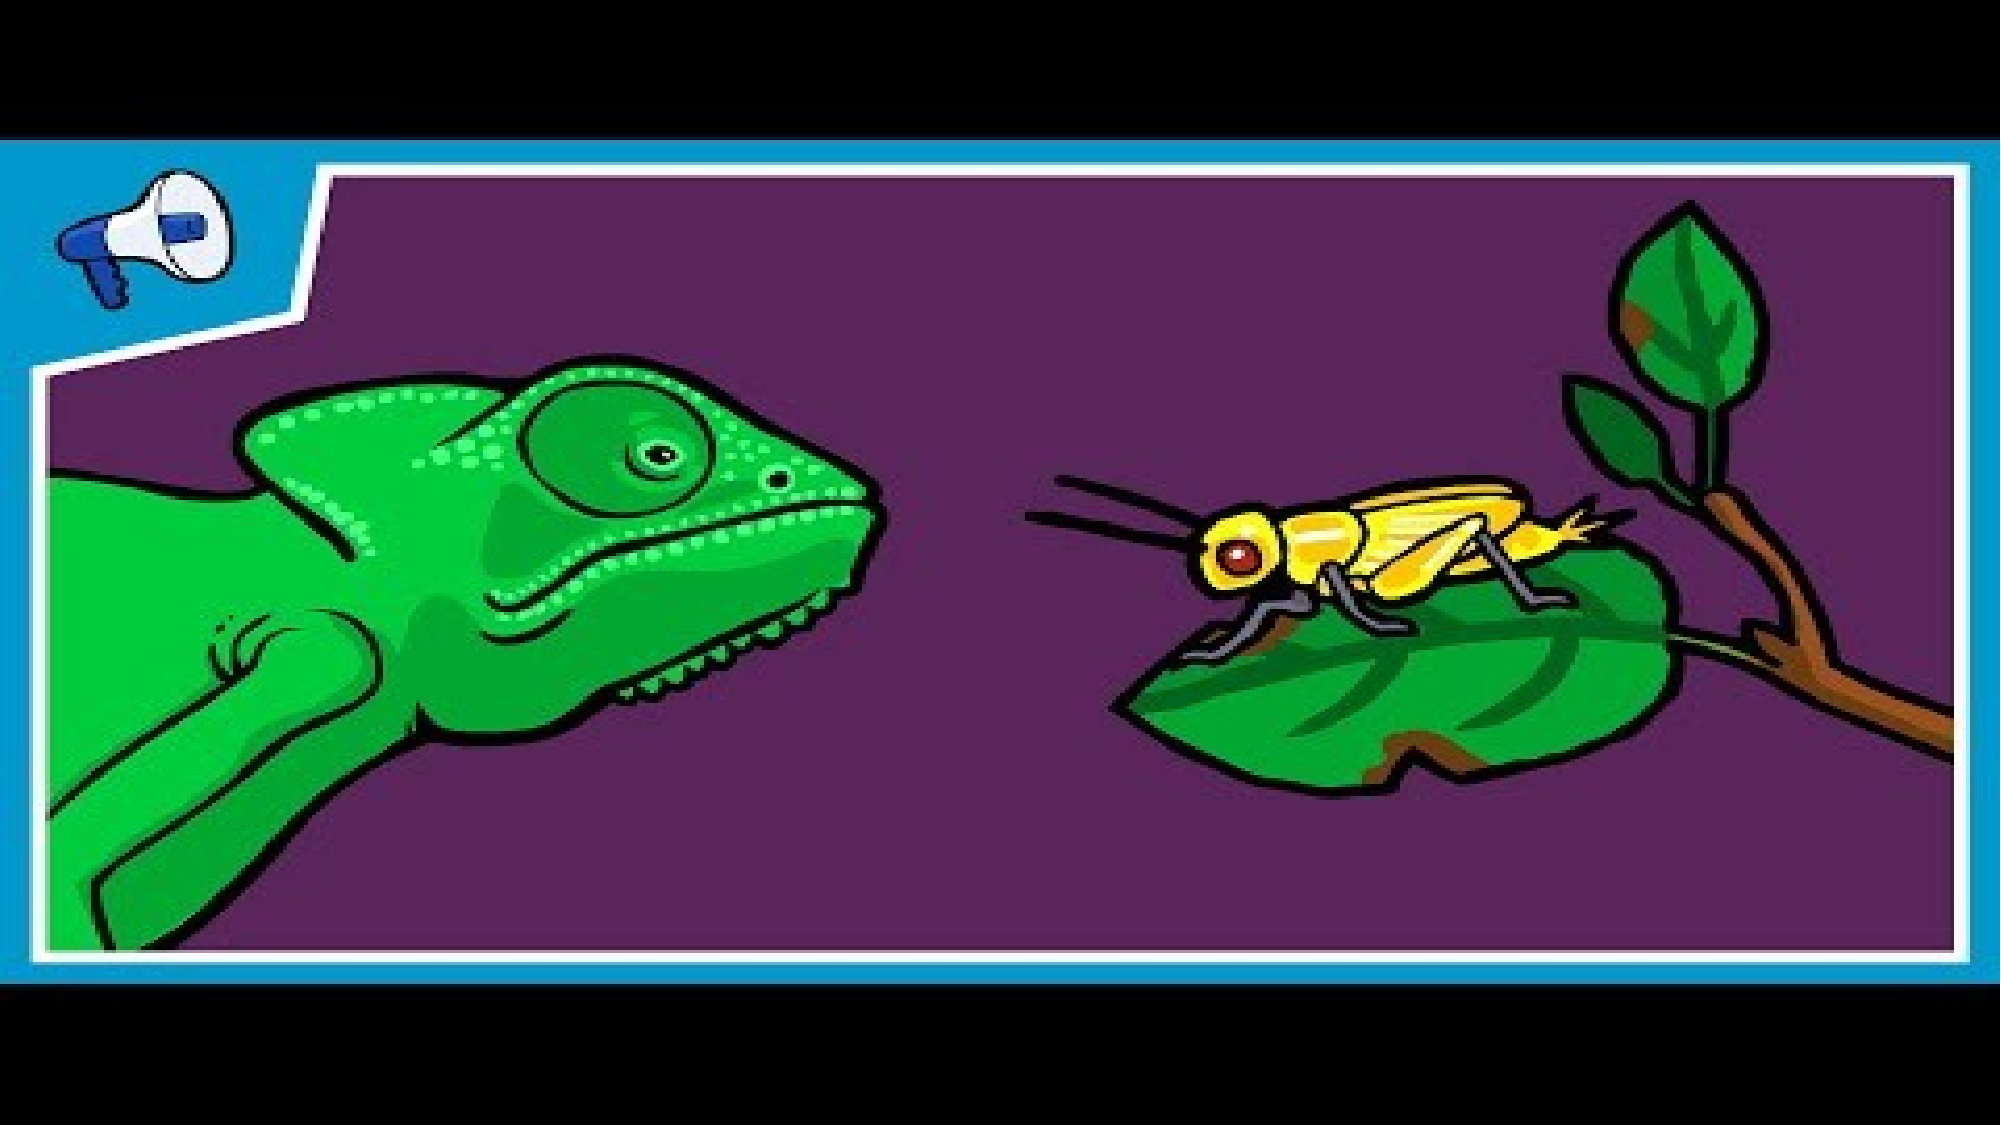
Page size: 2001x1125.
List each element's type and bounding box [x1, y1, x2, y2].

text_box [0, 0, 2000, 1125]
